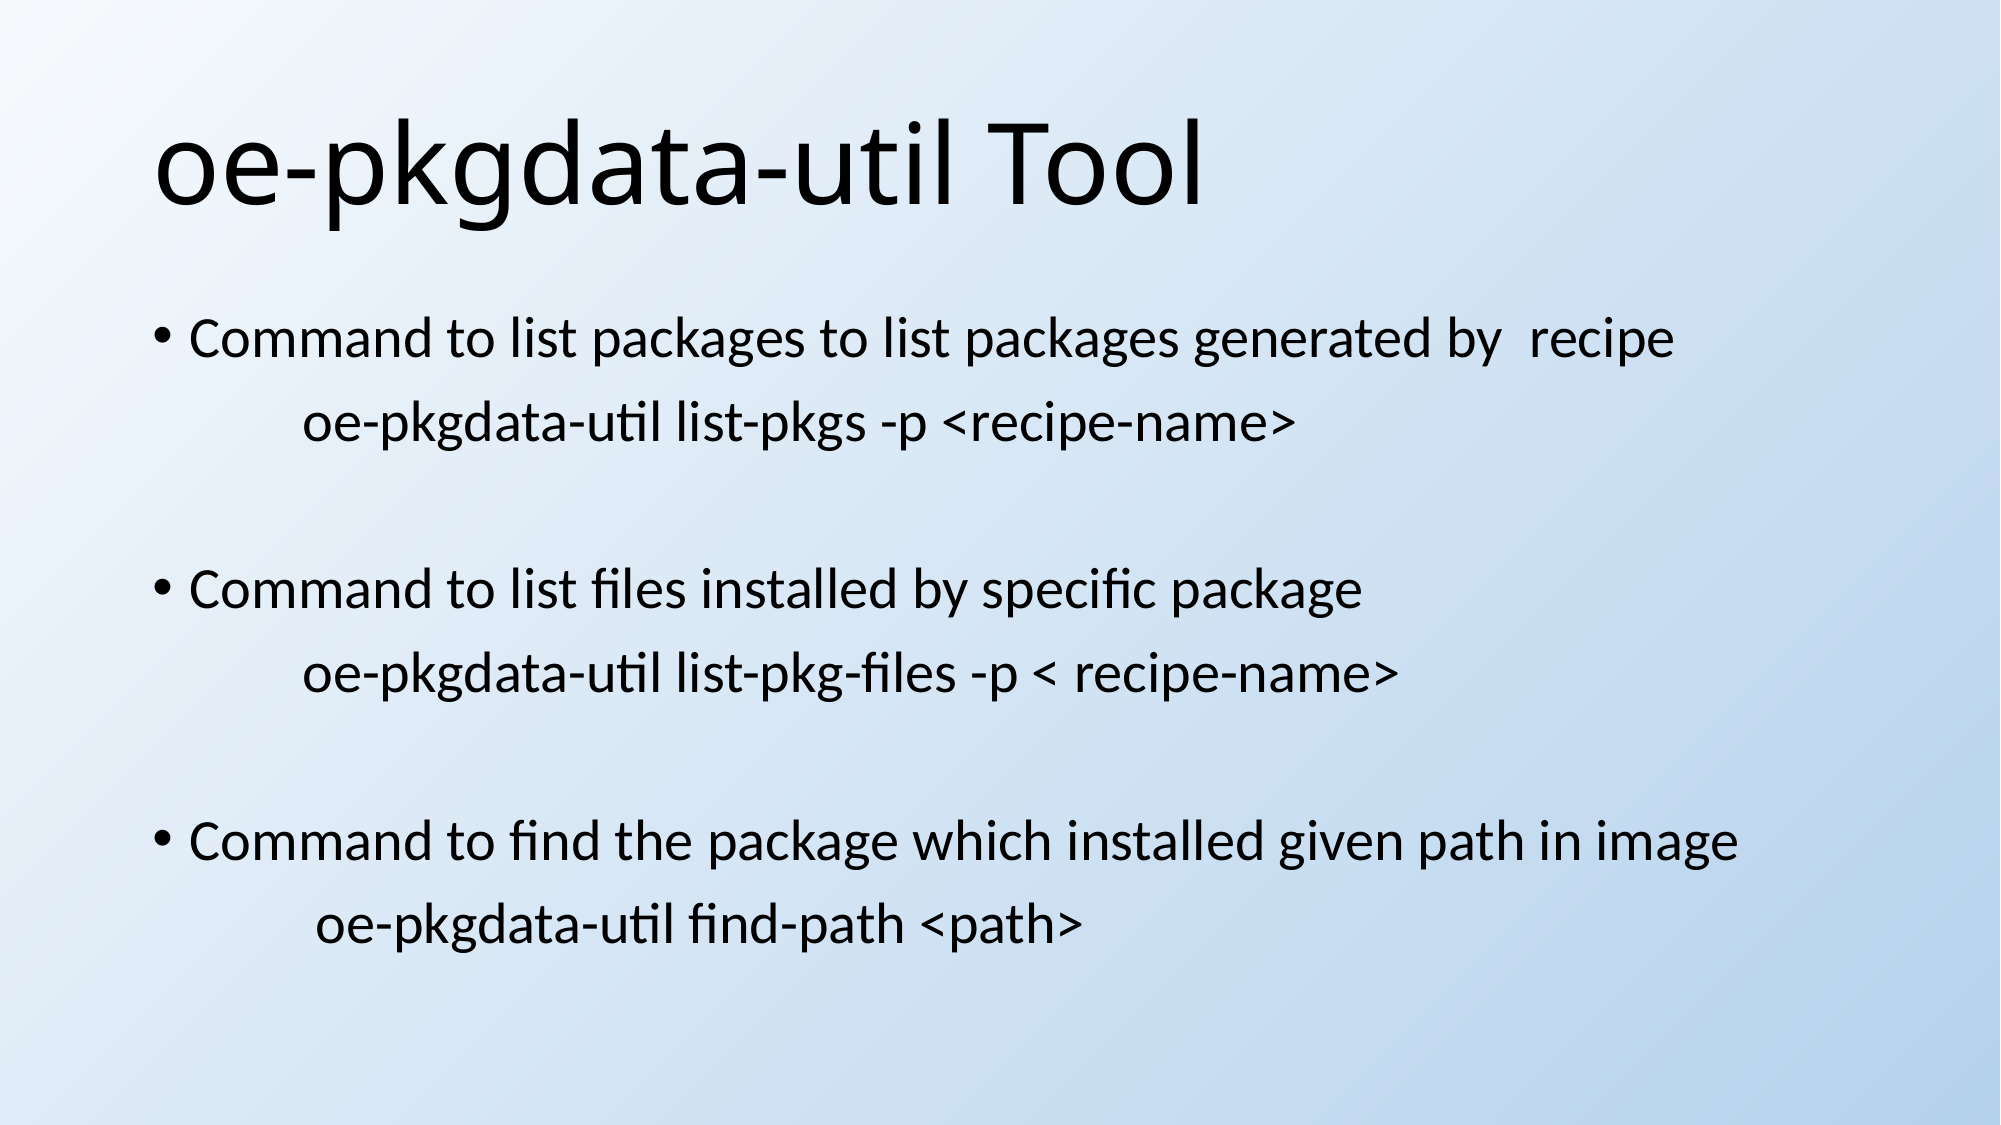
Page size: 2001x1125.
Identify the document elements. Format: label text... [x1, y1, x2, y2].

list Command to list packages to list packages generated by recipe oe-pkgdata-util list-pkgs -p <recipe-name> Command to list files installed by specific package oe-pkgdata-util list-pkg-files -p < recipe-name> Command to find the package which installed given path in image oe-pkgdata-util find-path <path> [137, 299, 1863, 1014]
title oe-pkgdata-util Tool [137, 59, 1863, 278]
